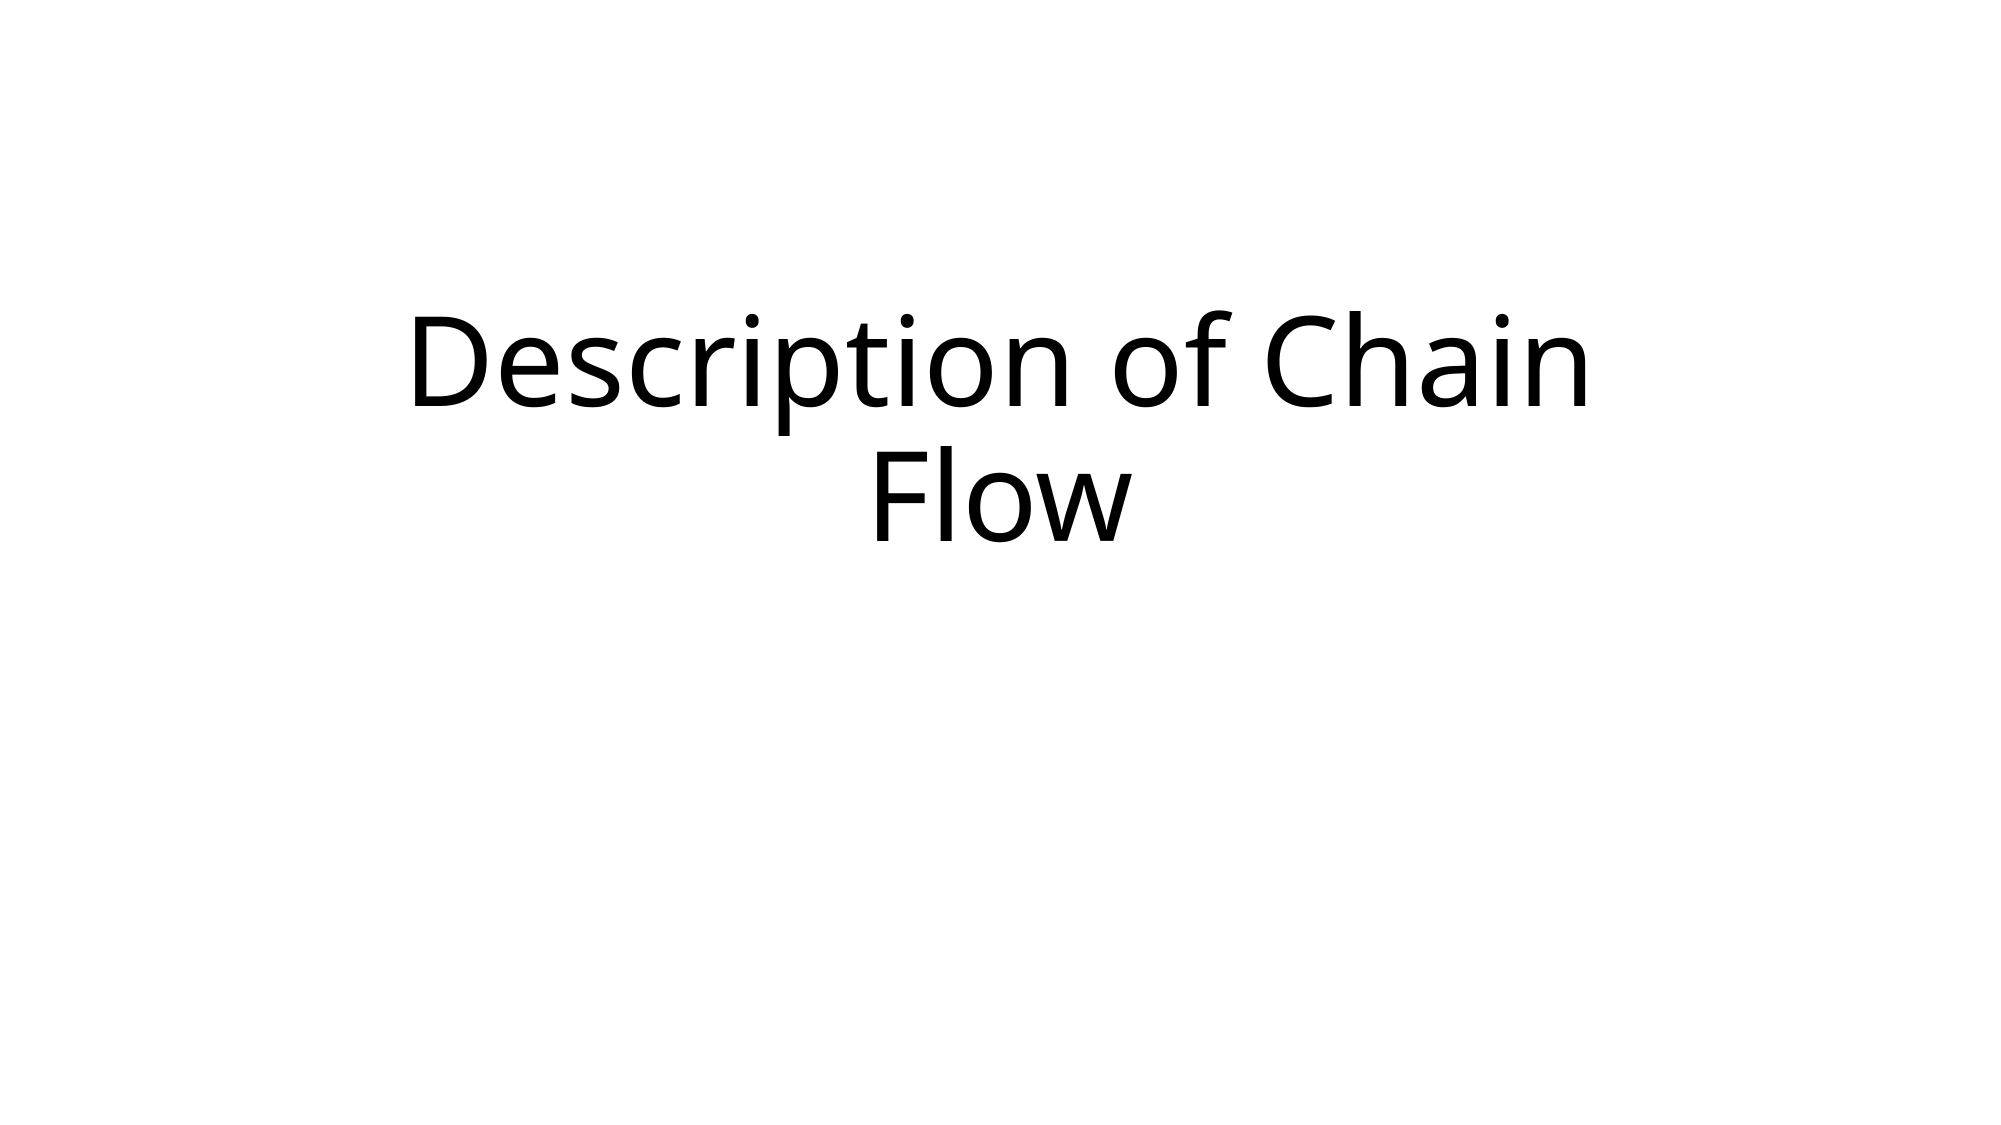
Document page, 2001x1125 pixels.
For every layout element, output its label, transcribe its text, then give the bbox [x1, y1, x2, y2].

title Description of Chain Flow [249, 184, 1750, 576]
